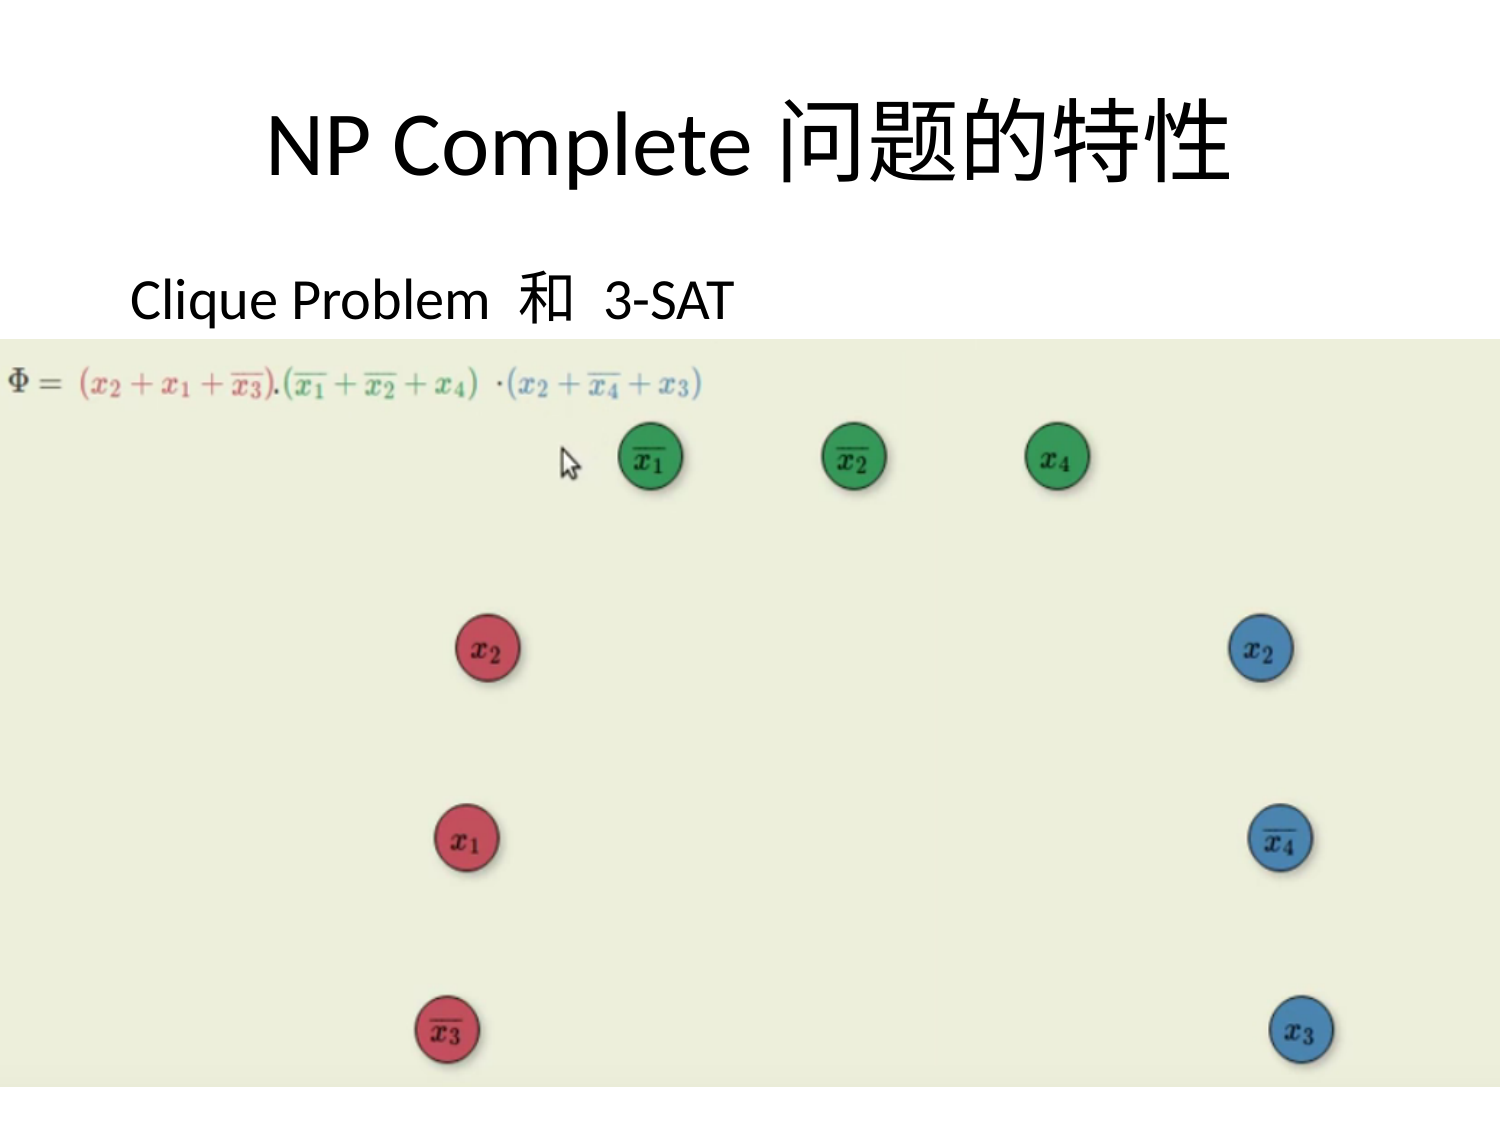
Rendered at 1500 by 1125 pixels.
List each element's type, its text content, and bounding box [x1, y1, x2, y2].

picture [0, 339, 1500, 1087]
title NP Complete问题的特性 [75, 45, 1425, 233]
text_box Clique Problem 和 3-SAT [116, 253, 1348, 337]
